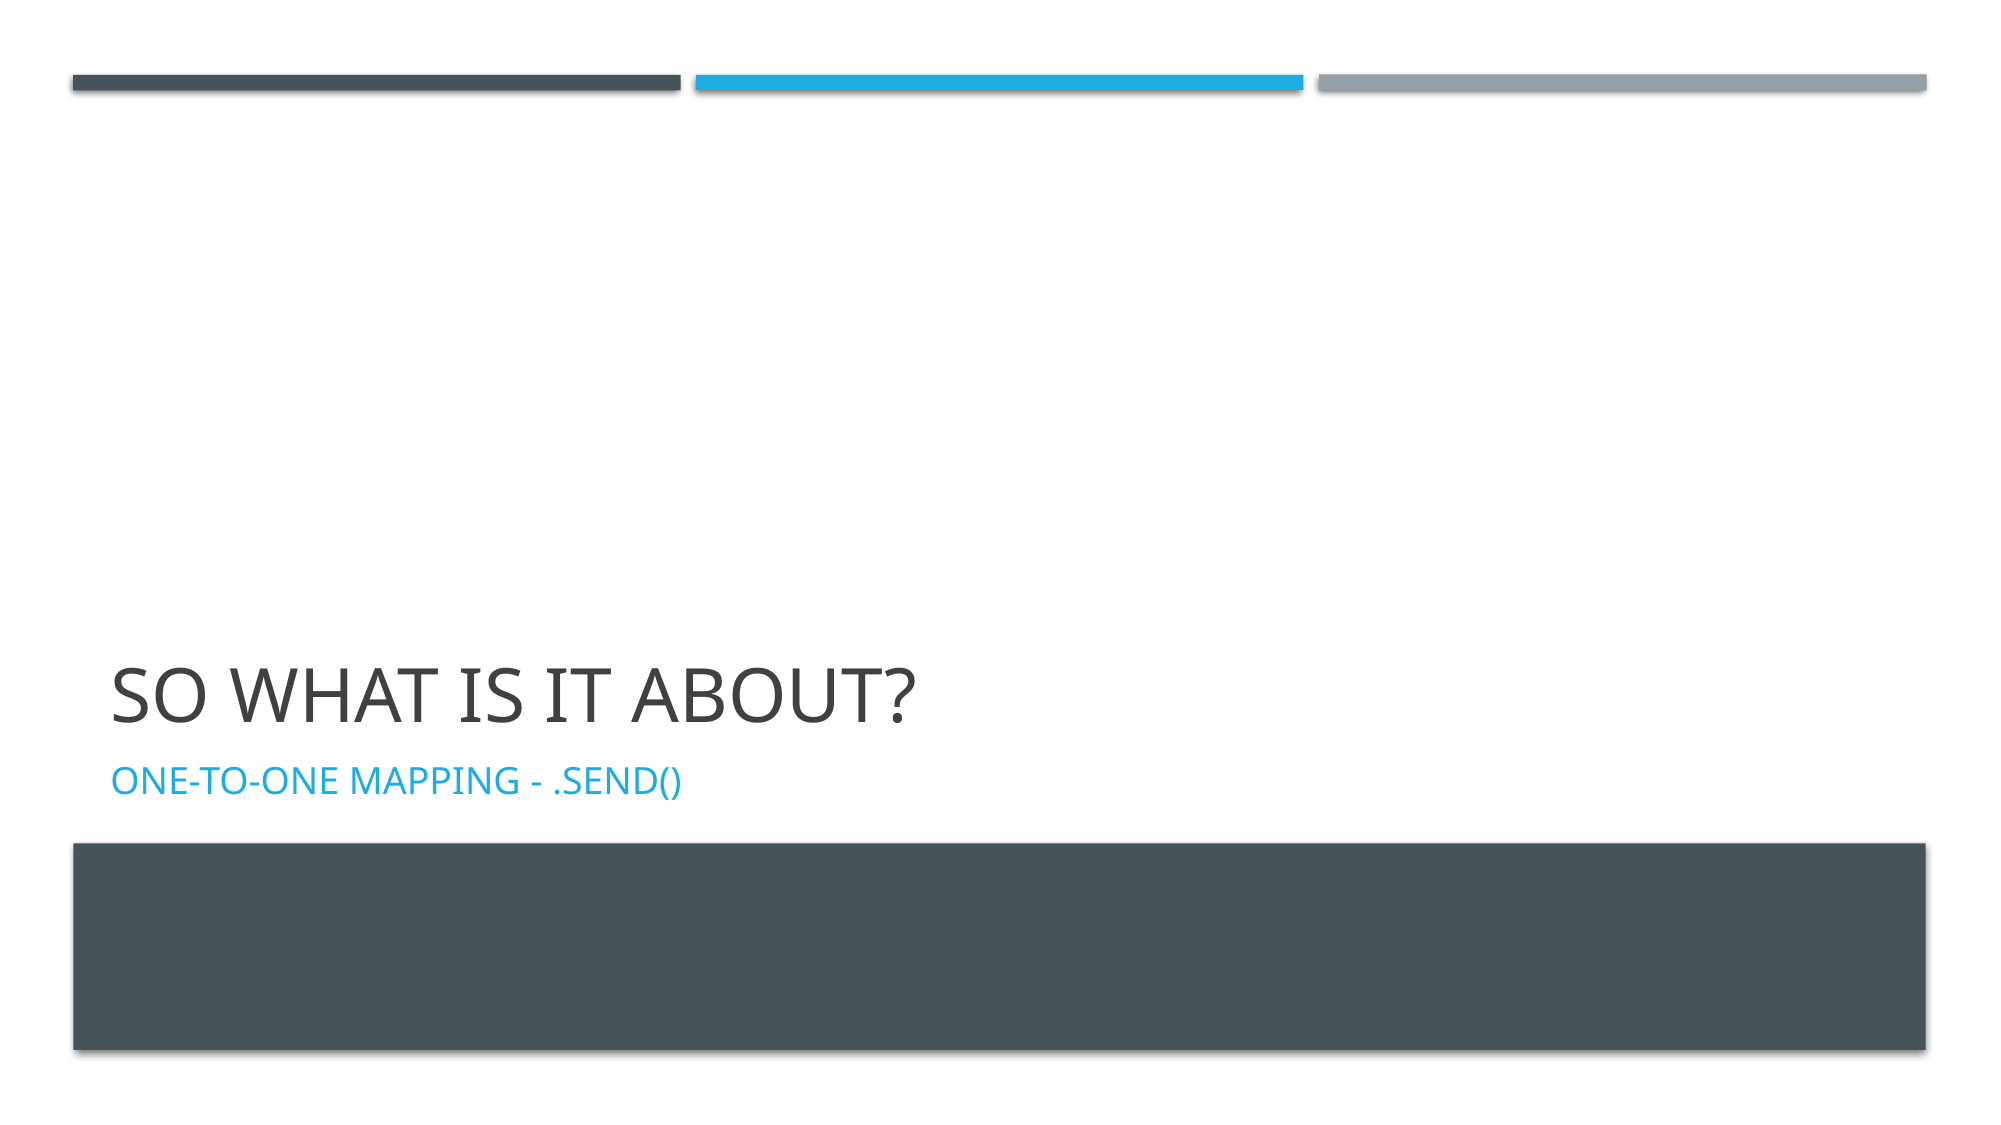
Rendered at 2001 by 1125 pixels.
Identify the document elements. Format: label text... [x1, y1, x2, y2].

title So what is it about? [95, 392, 1905, 744]
list One-to-one mapping - .Send() [95, 744, 1905, 844]
